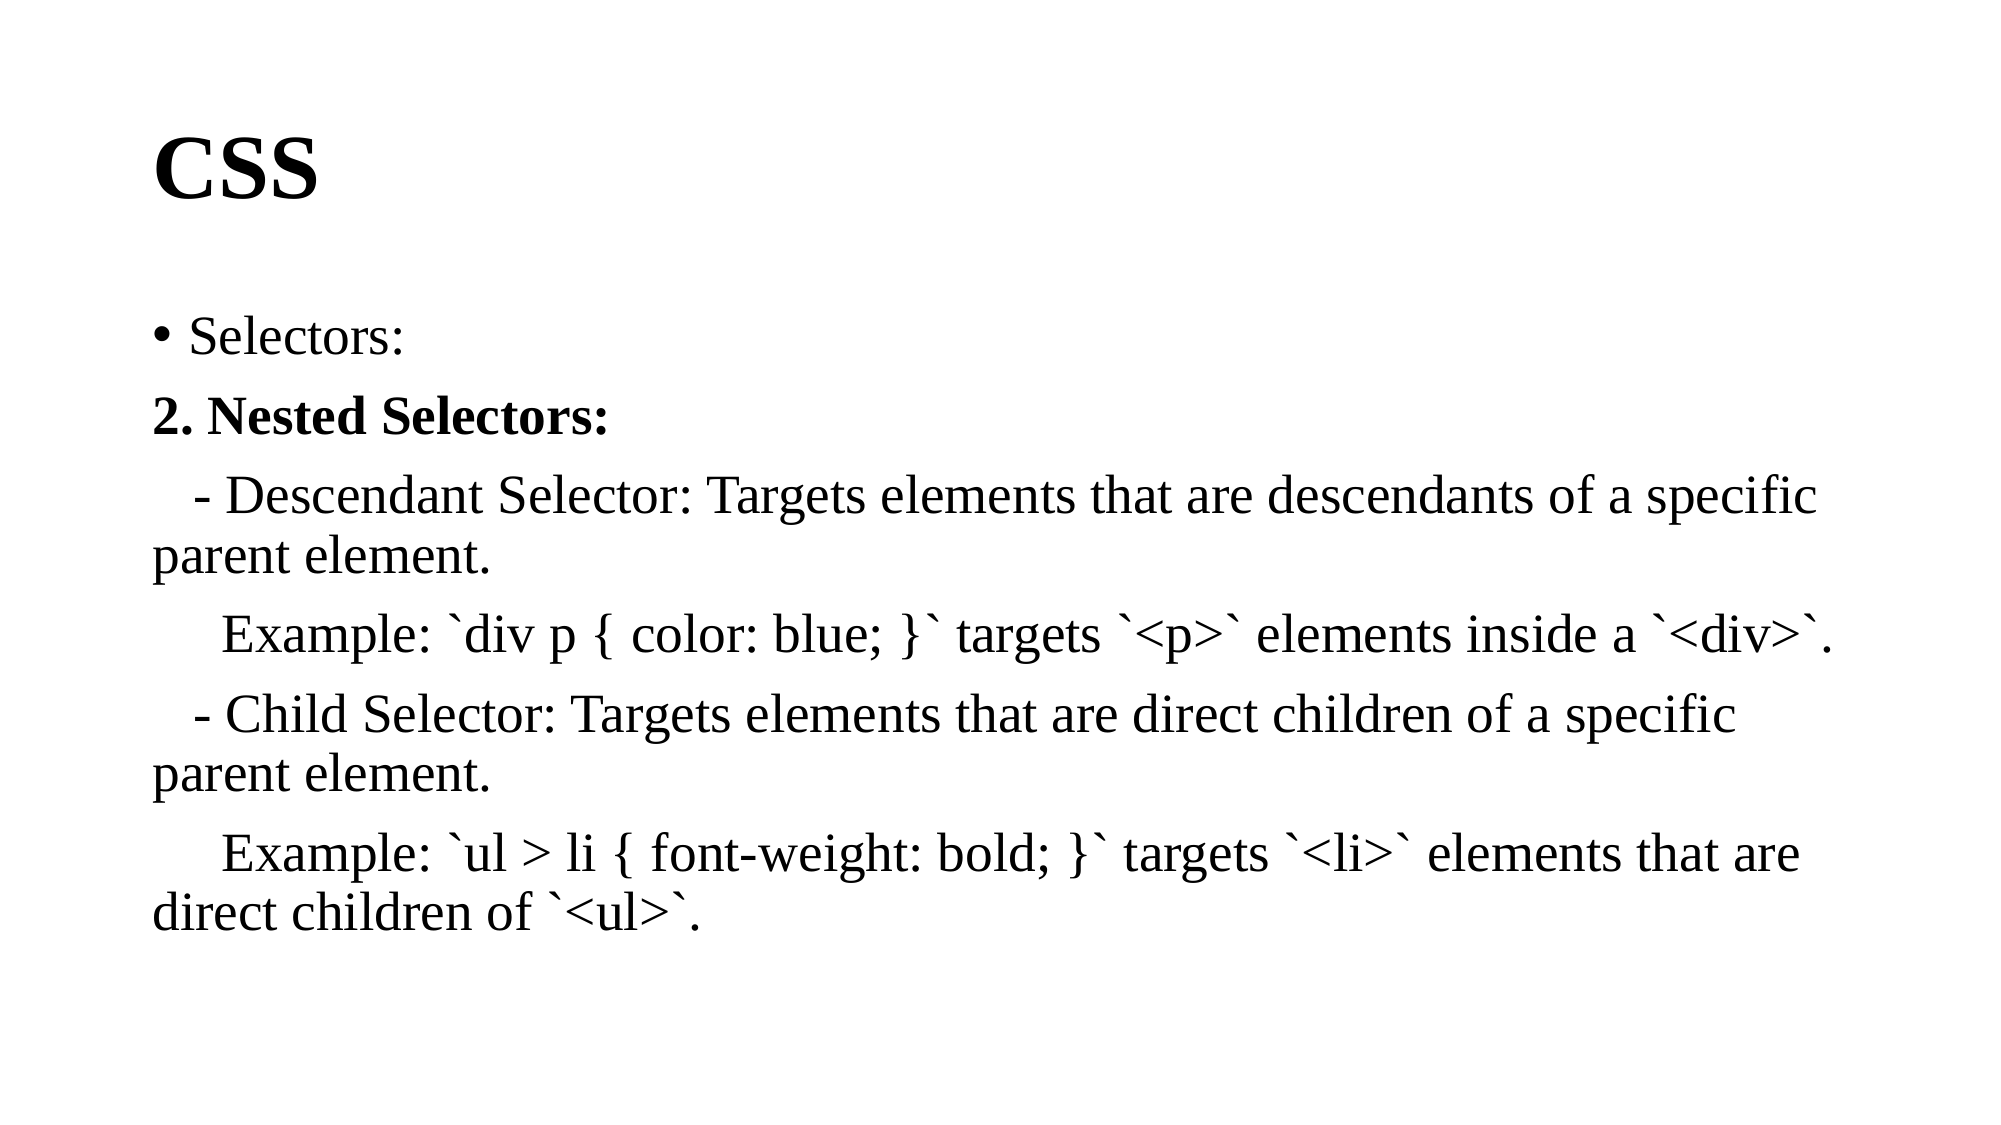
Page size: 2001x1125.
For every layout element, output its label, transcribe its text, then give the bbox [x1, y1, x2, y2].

list Selectors: 2. Nested Selectors: - Descendant Selector: Targets elements that are descendants of a specific parent element. Example: `div p { color: blue; }` targets `<p>` elements inside a `<div>`. - Child Selector: Targets elements that are direct children of a specific parent element. Example: `ul > li { font-weight: bold; }` targets `<li>` elements that are direct children of `<ul>`. [137, 299, 1863, 1014]
title CSS [137, 59, 1863, 278]
